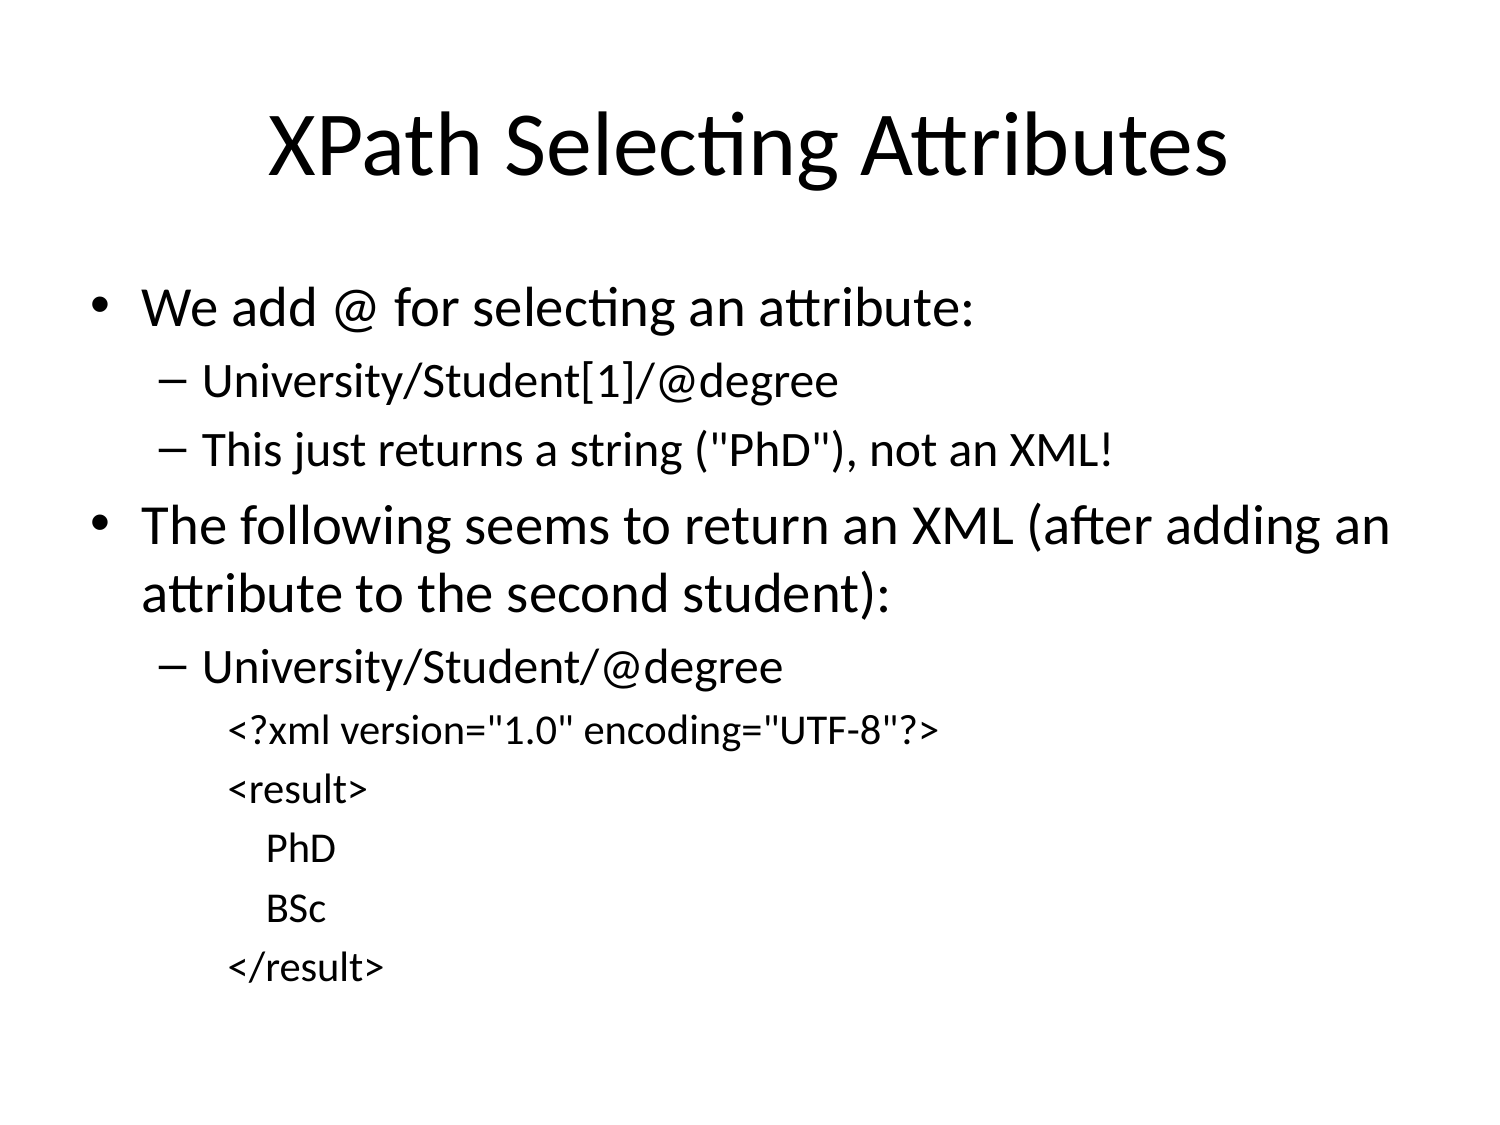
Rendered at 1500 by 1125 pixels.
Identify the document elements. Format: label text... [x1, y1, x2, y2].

title XPath Selecting Attributes [75, 45, 1425, 233]
list We add @ for selecting an attribute: University/Student[1]/@degree This just returns a string ("PhD"), not an XML! The following seems to return an XML (after adding an attribute to the second student): University/Student/@degree <?xml version="1.0" encoding="UTF-8"?> <result> PhD BSc </result> [75, 262, 1425, 1005]
